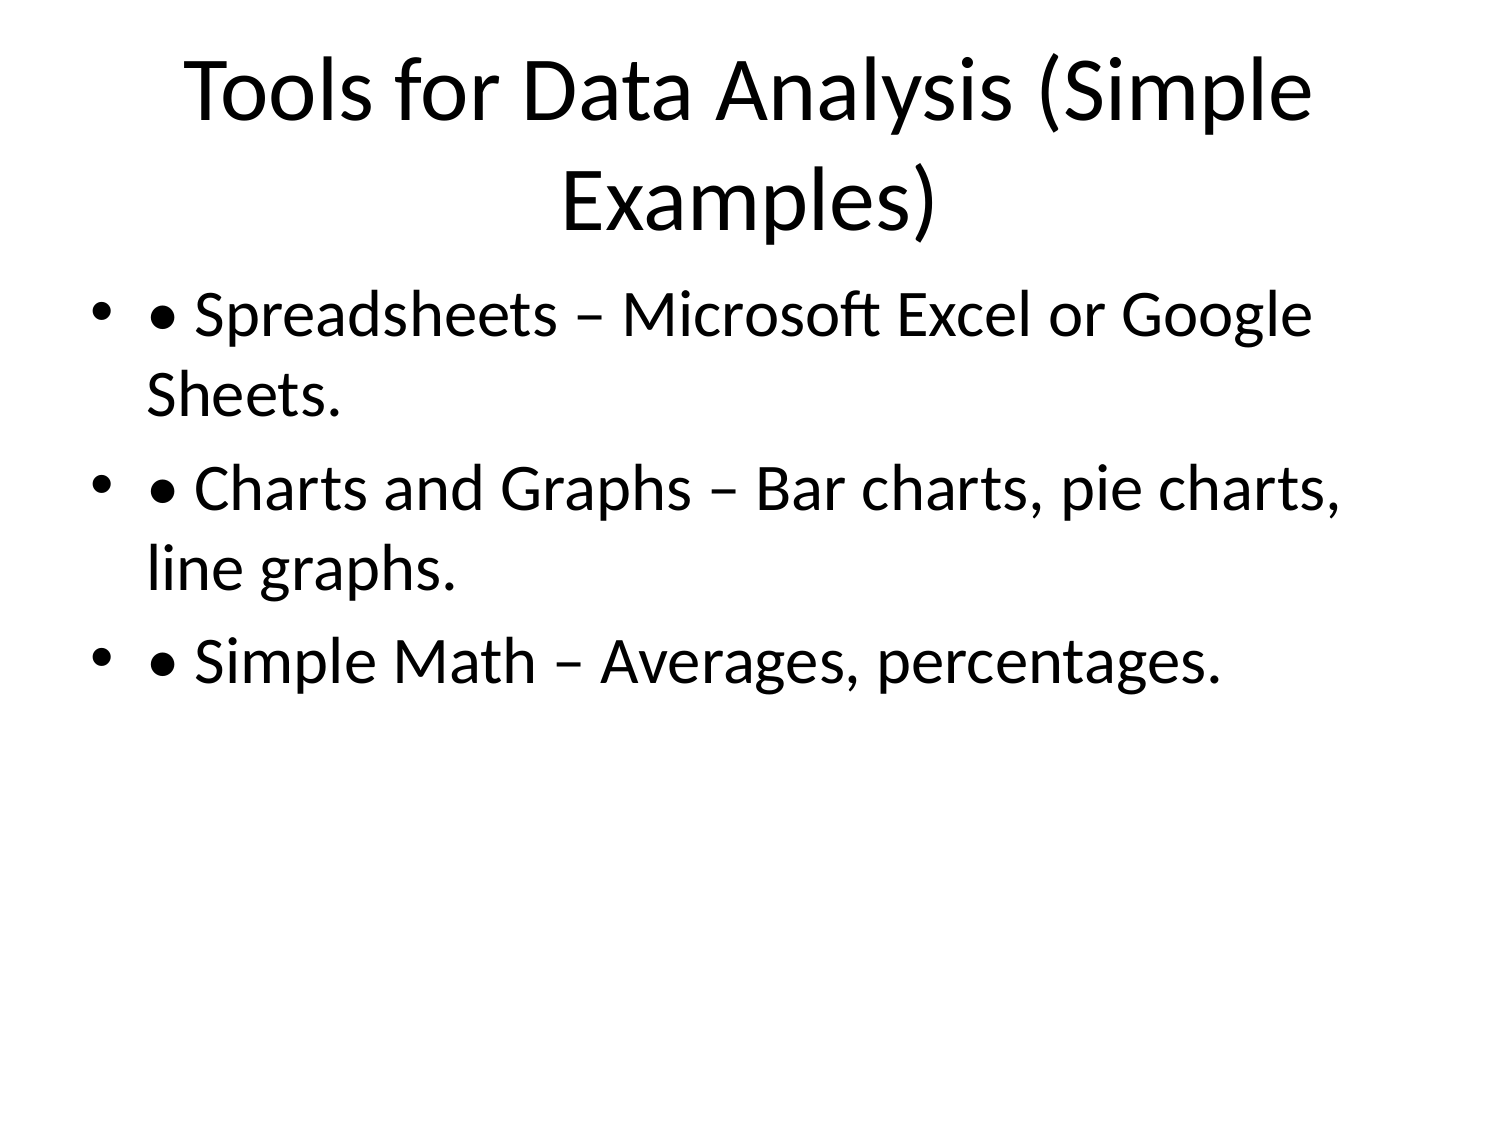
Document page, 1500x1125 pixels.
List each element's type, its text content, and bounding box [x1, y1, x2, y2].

list • Spreadsheets – Microsoft Excel or Google Sheets. • Charts and Graphs – Bar charts, pie charts, line graphs. • Simple Math – Averages, percentages. [75, 262, 1425, 1005]
title Tools for Data Analysis (Simple Examples) [75, 45, 1425, 233]
